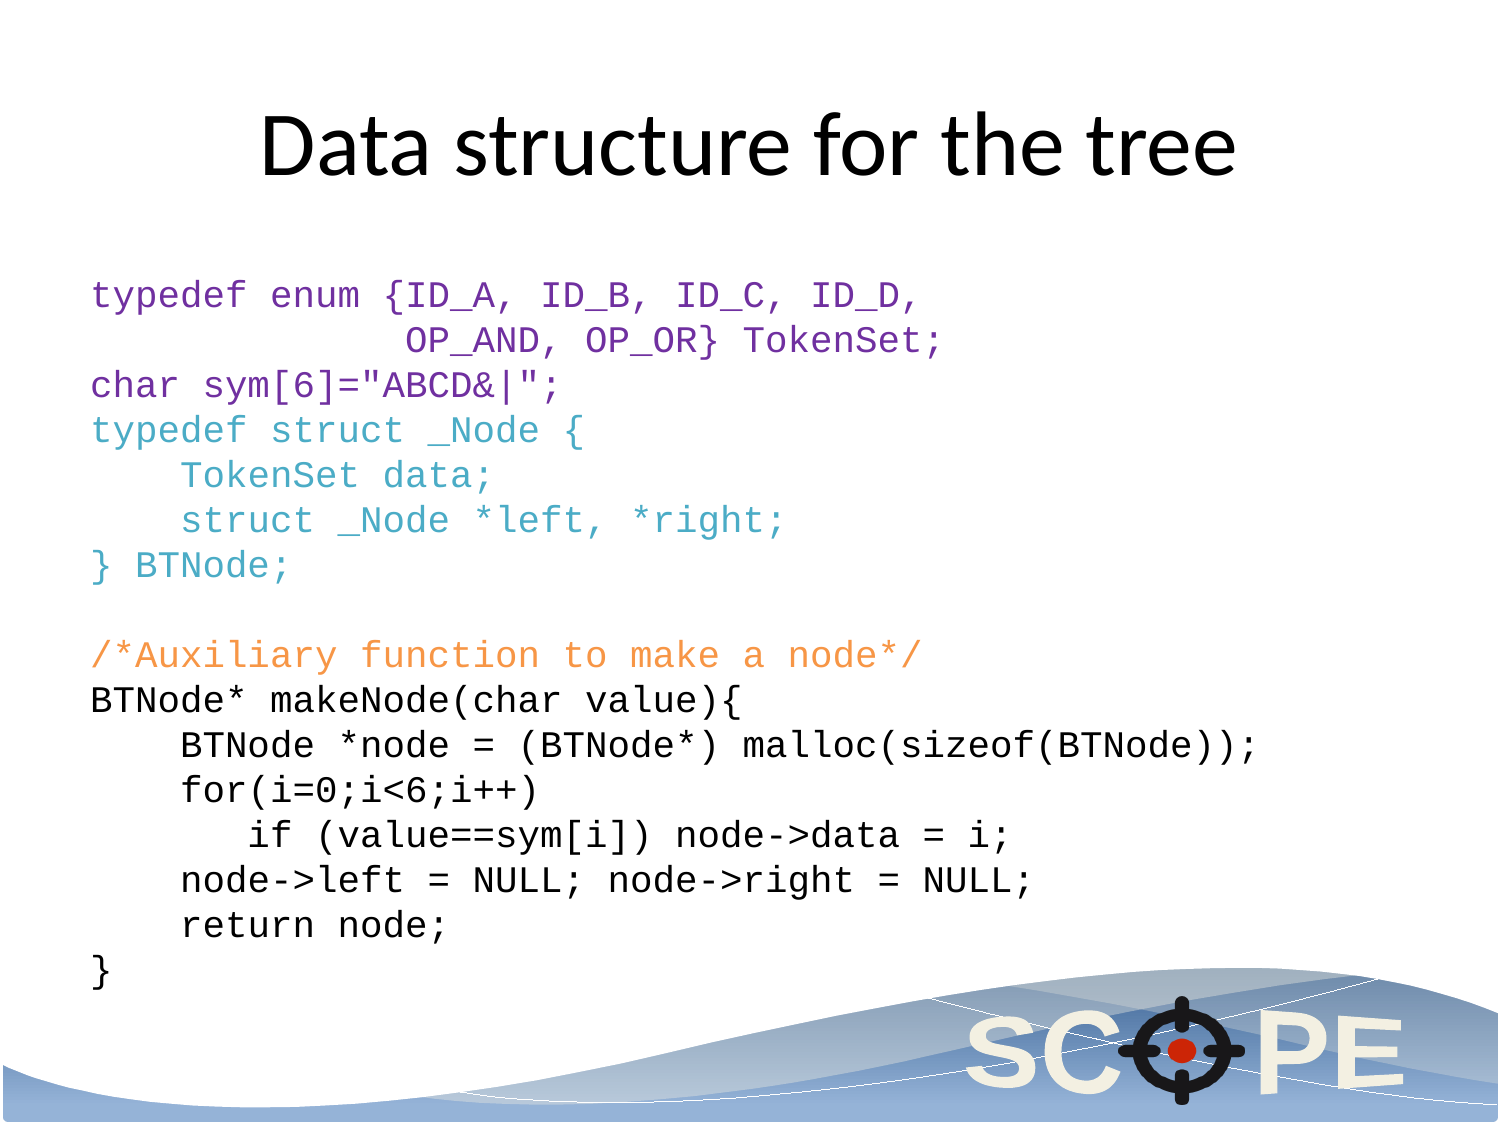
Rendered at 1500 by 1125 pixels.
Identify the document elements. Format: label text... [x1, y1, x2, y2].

title Data structure for the tree [75, 45, 1425, 233]
list typedef enum {ID_A, ID_B, ID_C, ID_D, OP_AND, OP_OR} TokenSet; char sym[6]="ABCD&|"; typedef struct _Node { TokenSet data; struct _Node *left, *right; } BTNode; /*Auxiliary function to make a node*/ BTNode* makeNode(char value){ BTNode *node = (BTNode*) malloc(sizeof(BTNode)); for(i=0;i<6;i++) if (value==sym[i]) node->data = i; node->left = NULL; node->right = NULL; return node; } [75, 262, 1425, 1005]
picture [1118, 1005, 1245, 1105]
